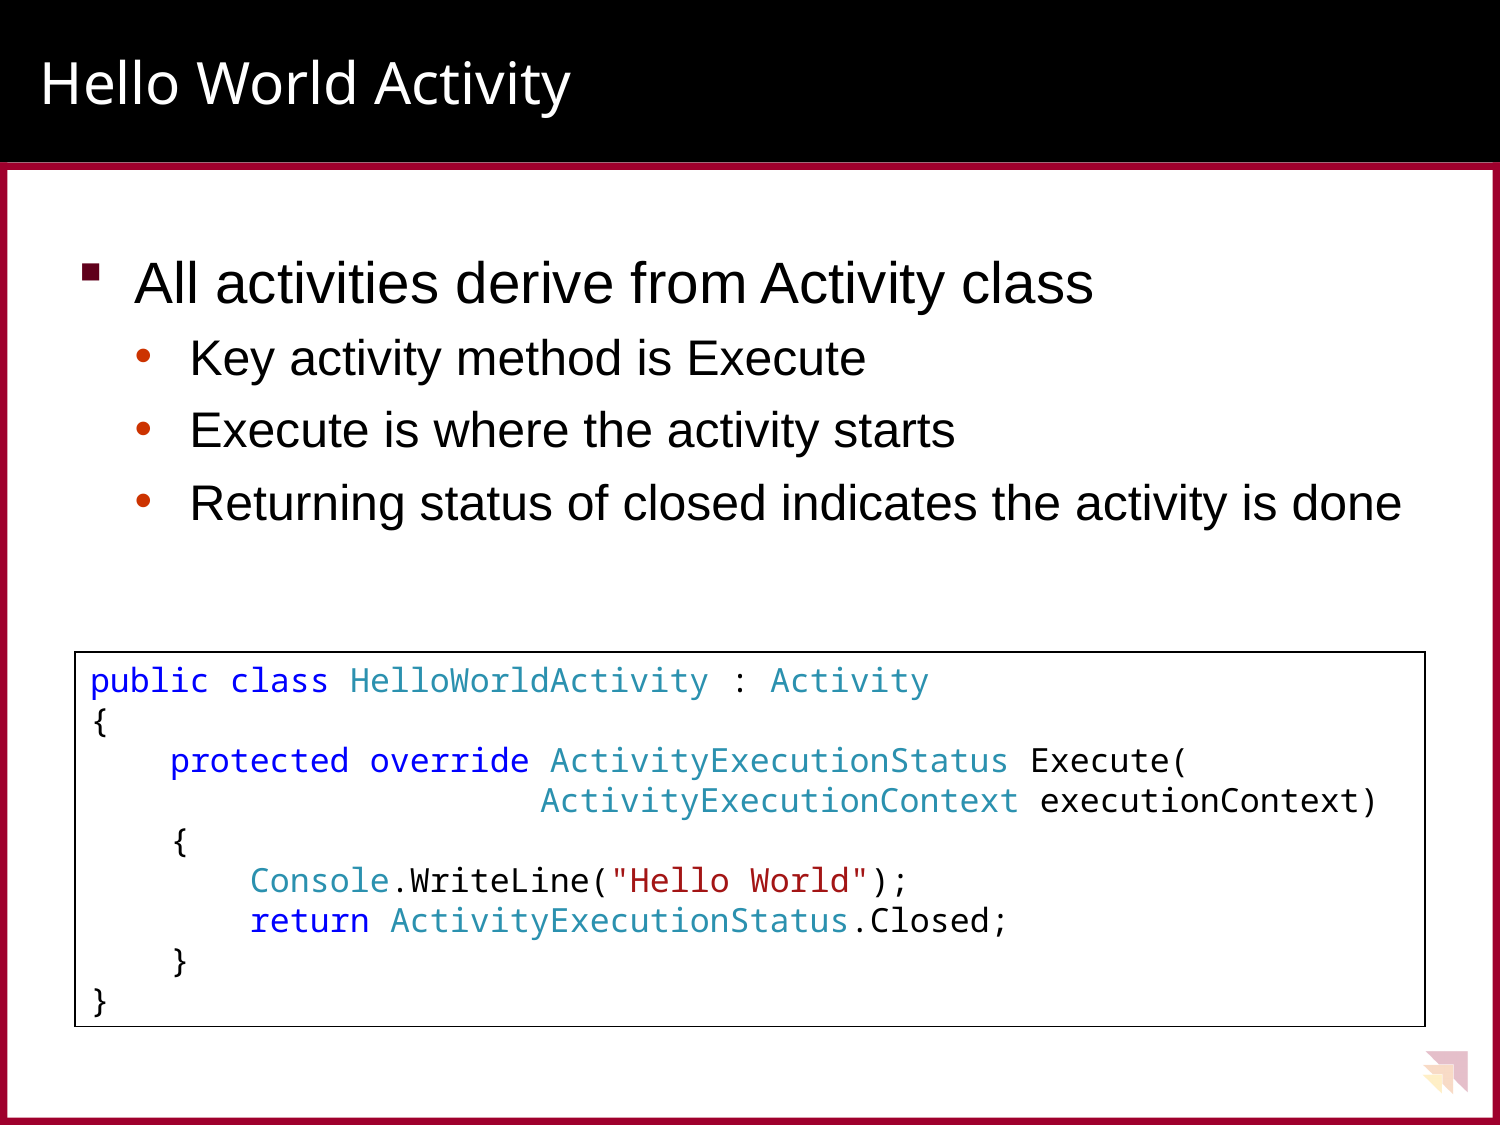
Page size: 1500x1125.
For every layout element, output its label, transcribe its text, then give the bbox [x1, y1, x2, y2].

title Hello World Activity [24, 12, 1438, 150]
text_box public class HelloWorldActivity : Activity { protected override ActivityExecutionStatus Execute( ActivityExecutionContext executionContext) { Console.WriteLine("Hello World"); return ActivityExecutionStatus.Closed; } } [74, 652, 1425, 1027]
list All activities derive from Activity class Key activity method is Execute Execute is where the activity starts Returning status of closed indicates the activity is done [62, 237, 1438, 600]
